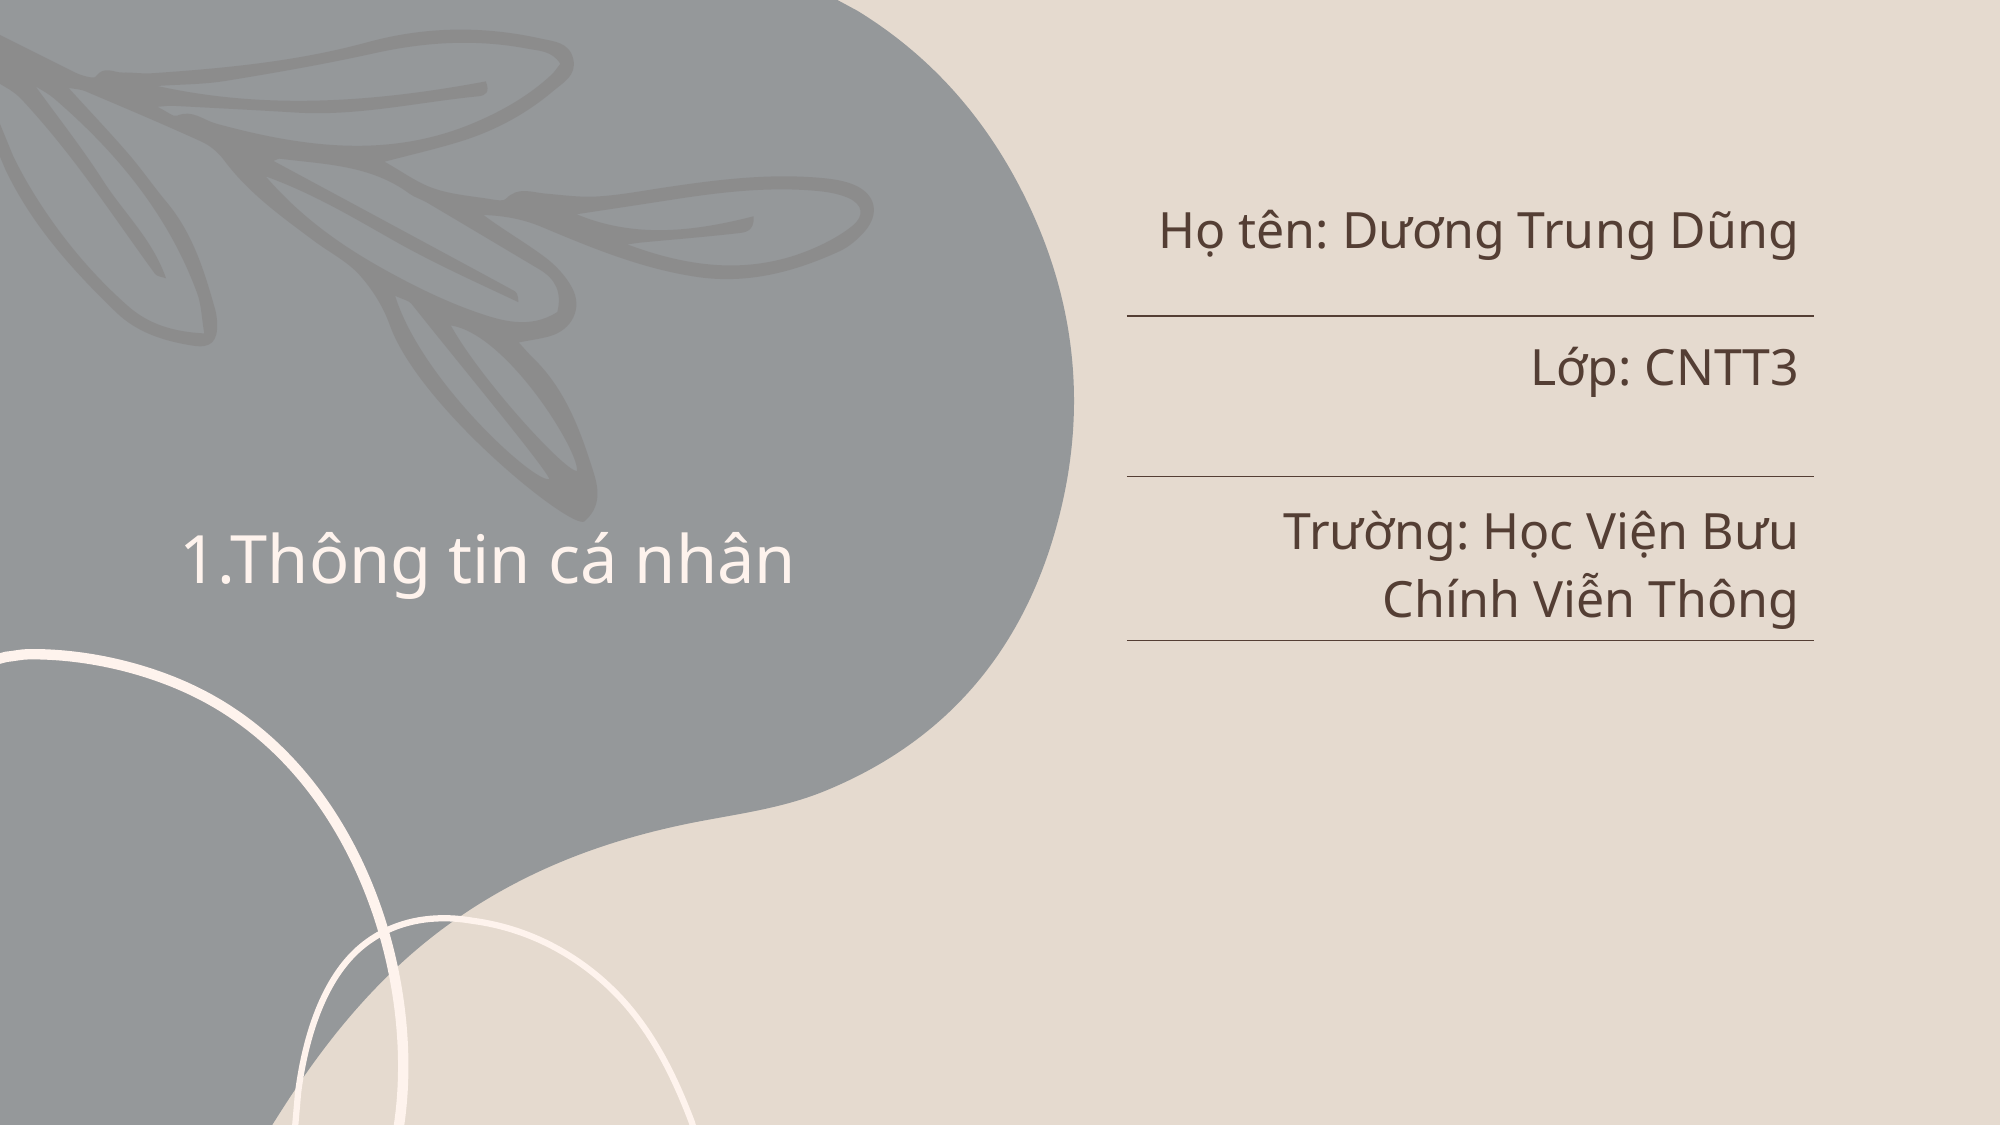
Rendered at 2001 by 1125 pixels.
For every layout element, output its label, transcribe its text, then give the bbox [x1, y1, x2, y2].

table_header Họ tên: Dương Trung Dũng [1127, 187, 1814, 315]
table_cell Lớp: CNTT3 [1127, 317, 1814, 476]
table_cell Trường: Học Viện Bưu Chính Viễn Thông [1127, 477, 1814, 640]
title 1.Thông tin cá nhân [164, 149, 1090, 975]
